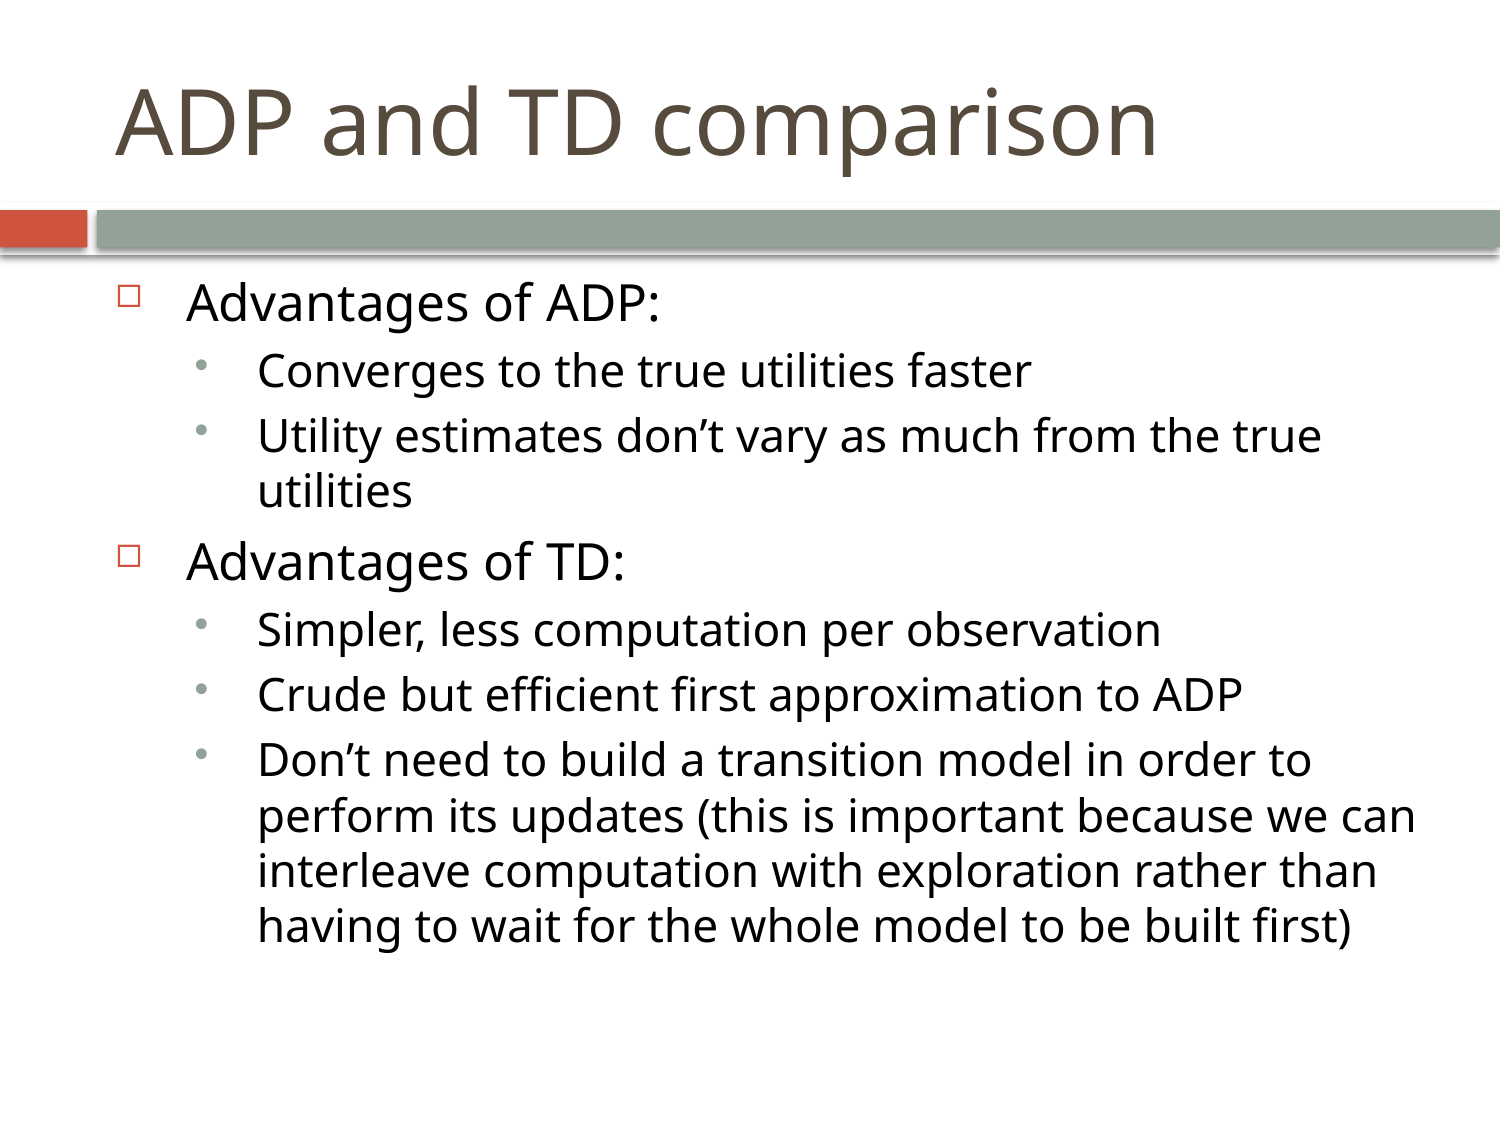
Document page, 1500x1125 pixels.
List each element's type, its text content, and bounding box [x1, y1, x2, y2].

text_box ADP and TD comparison [100, 37, 1438, 200]
text_box Advantages of ADP: Converges to the true utilities faster Utility estimates don’t vary as much from the true utilities Advantages of TD: Simpler, less computation per observation Crude but efficient first approximation to ADP Don’t need to build a transition model in order to perform its updates (this is important because we can interleave computation with exploration rather than having to wait for the whole model to be built first) [100, 262, 1438, 1000]
